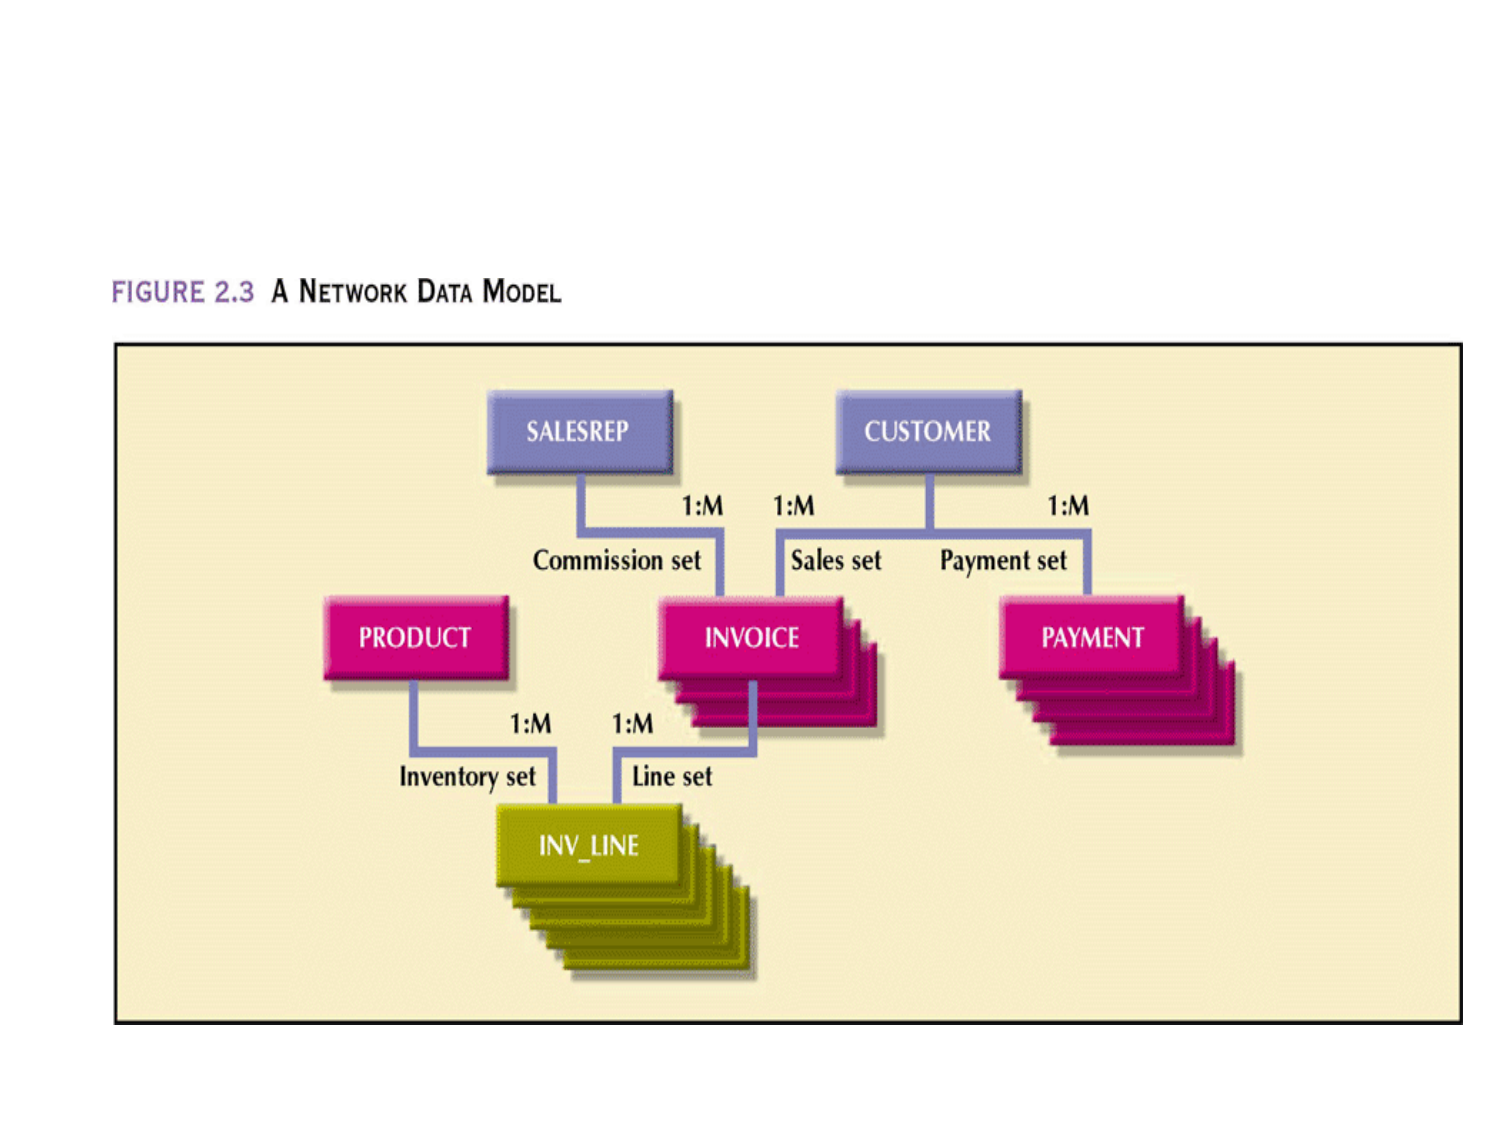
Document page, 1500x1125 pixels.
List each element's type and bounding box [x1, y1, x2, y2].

picture [112, 278, 1463, 1026]
